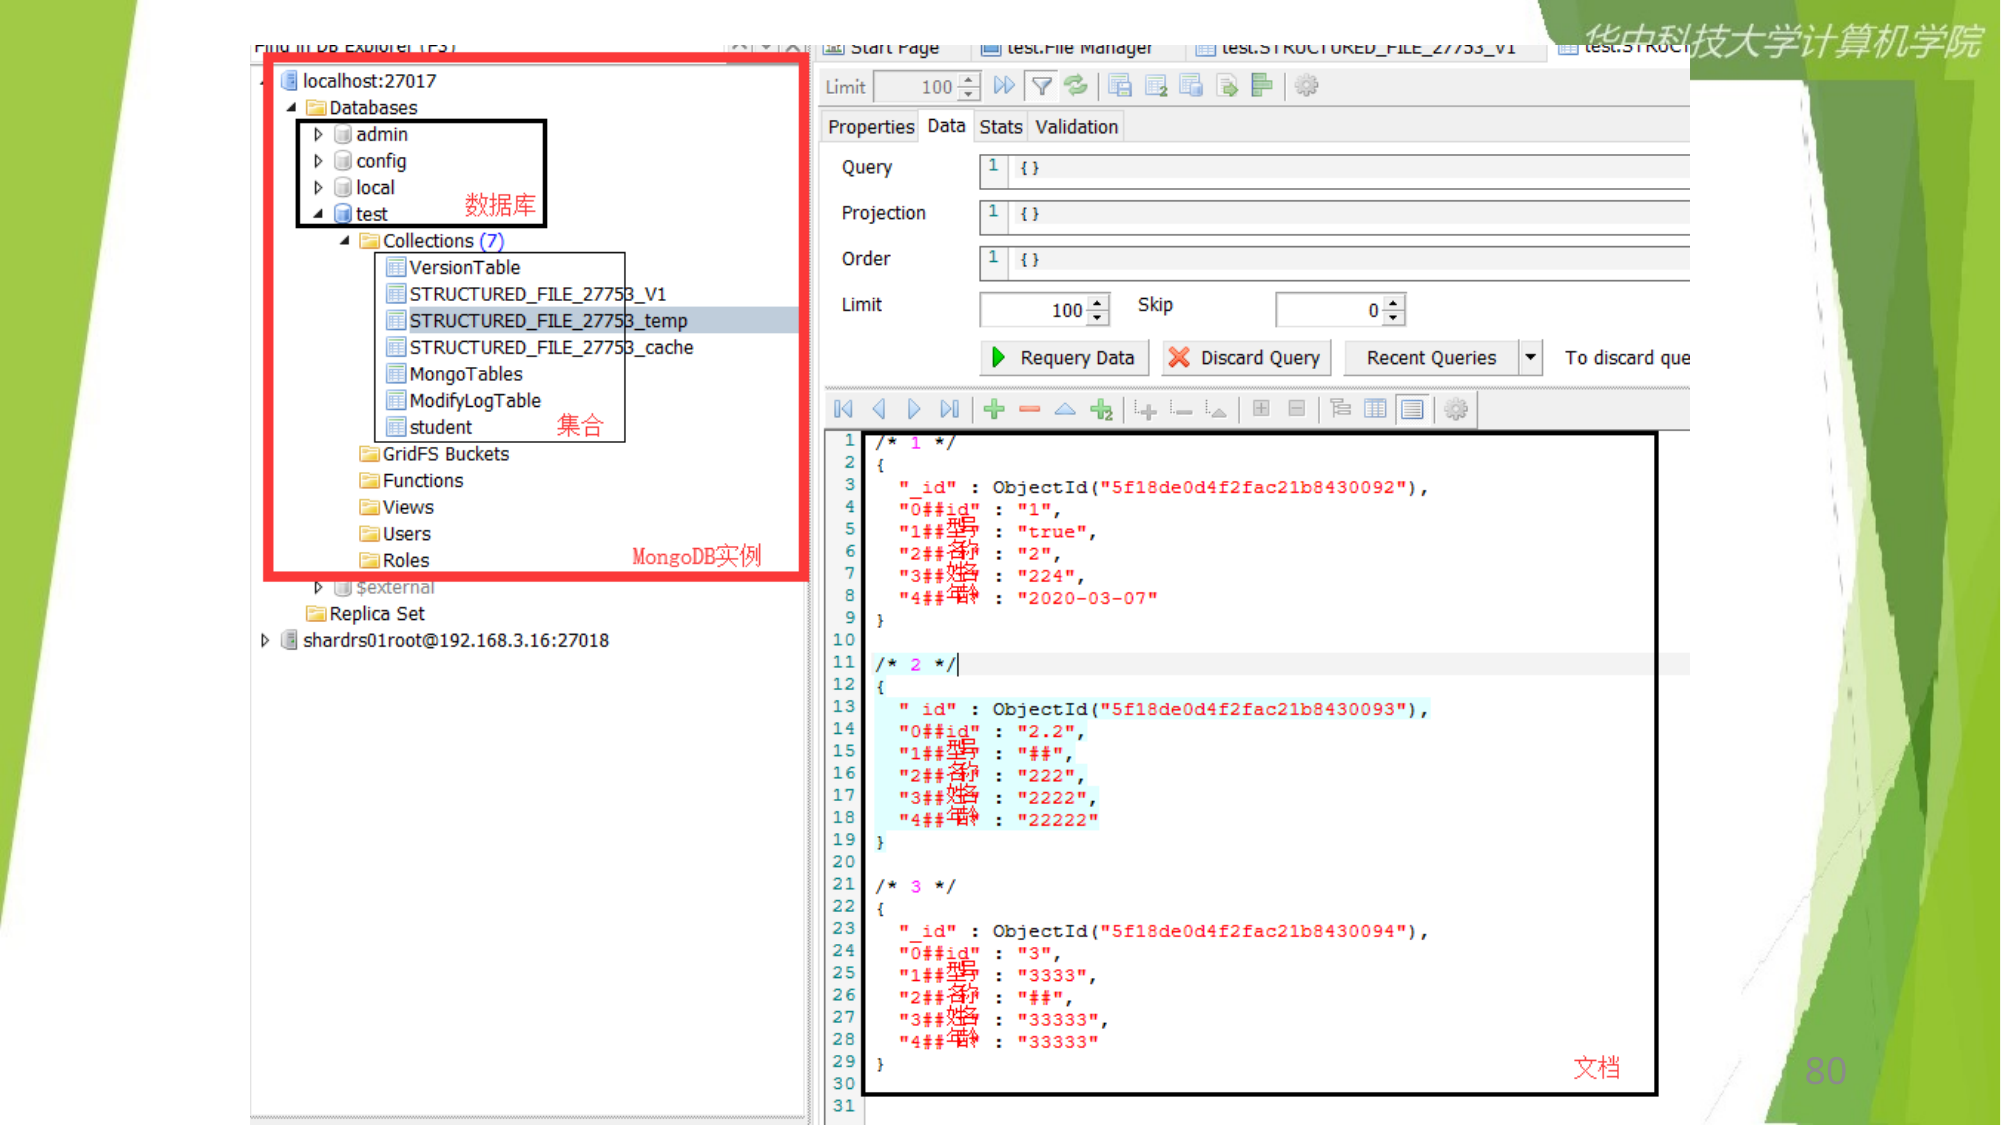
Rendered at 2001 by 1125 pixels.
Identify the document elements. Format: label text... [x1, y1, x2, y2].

picture [0, 0, 2001, 1125]
slide_number 80 [1690, 1042, 1863, 1103]
